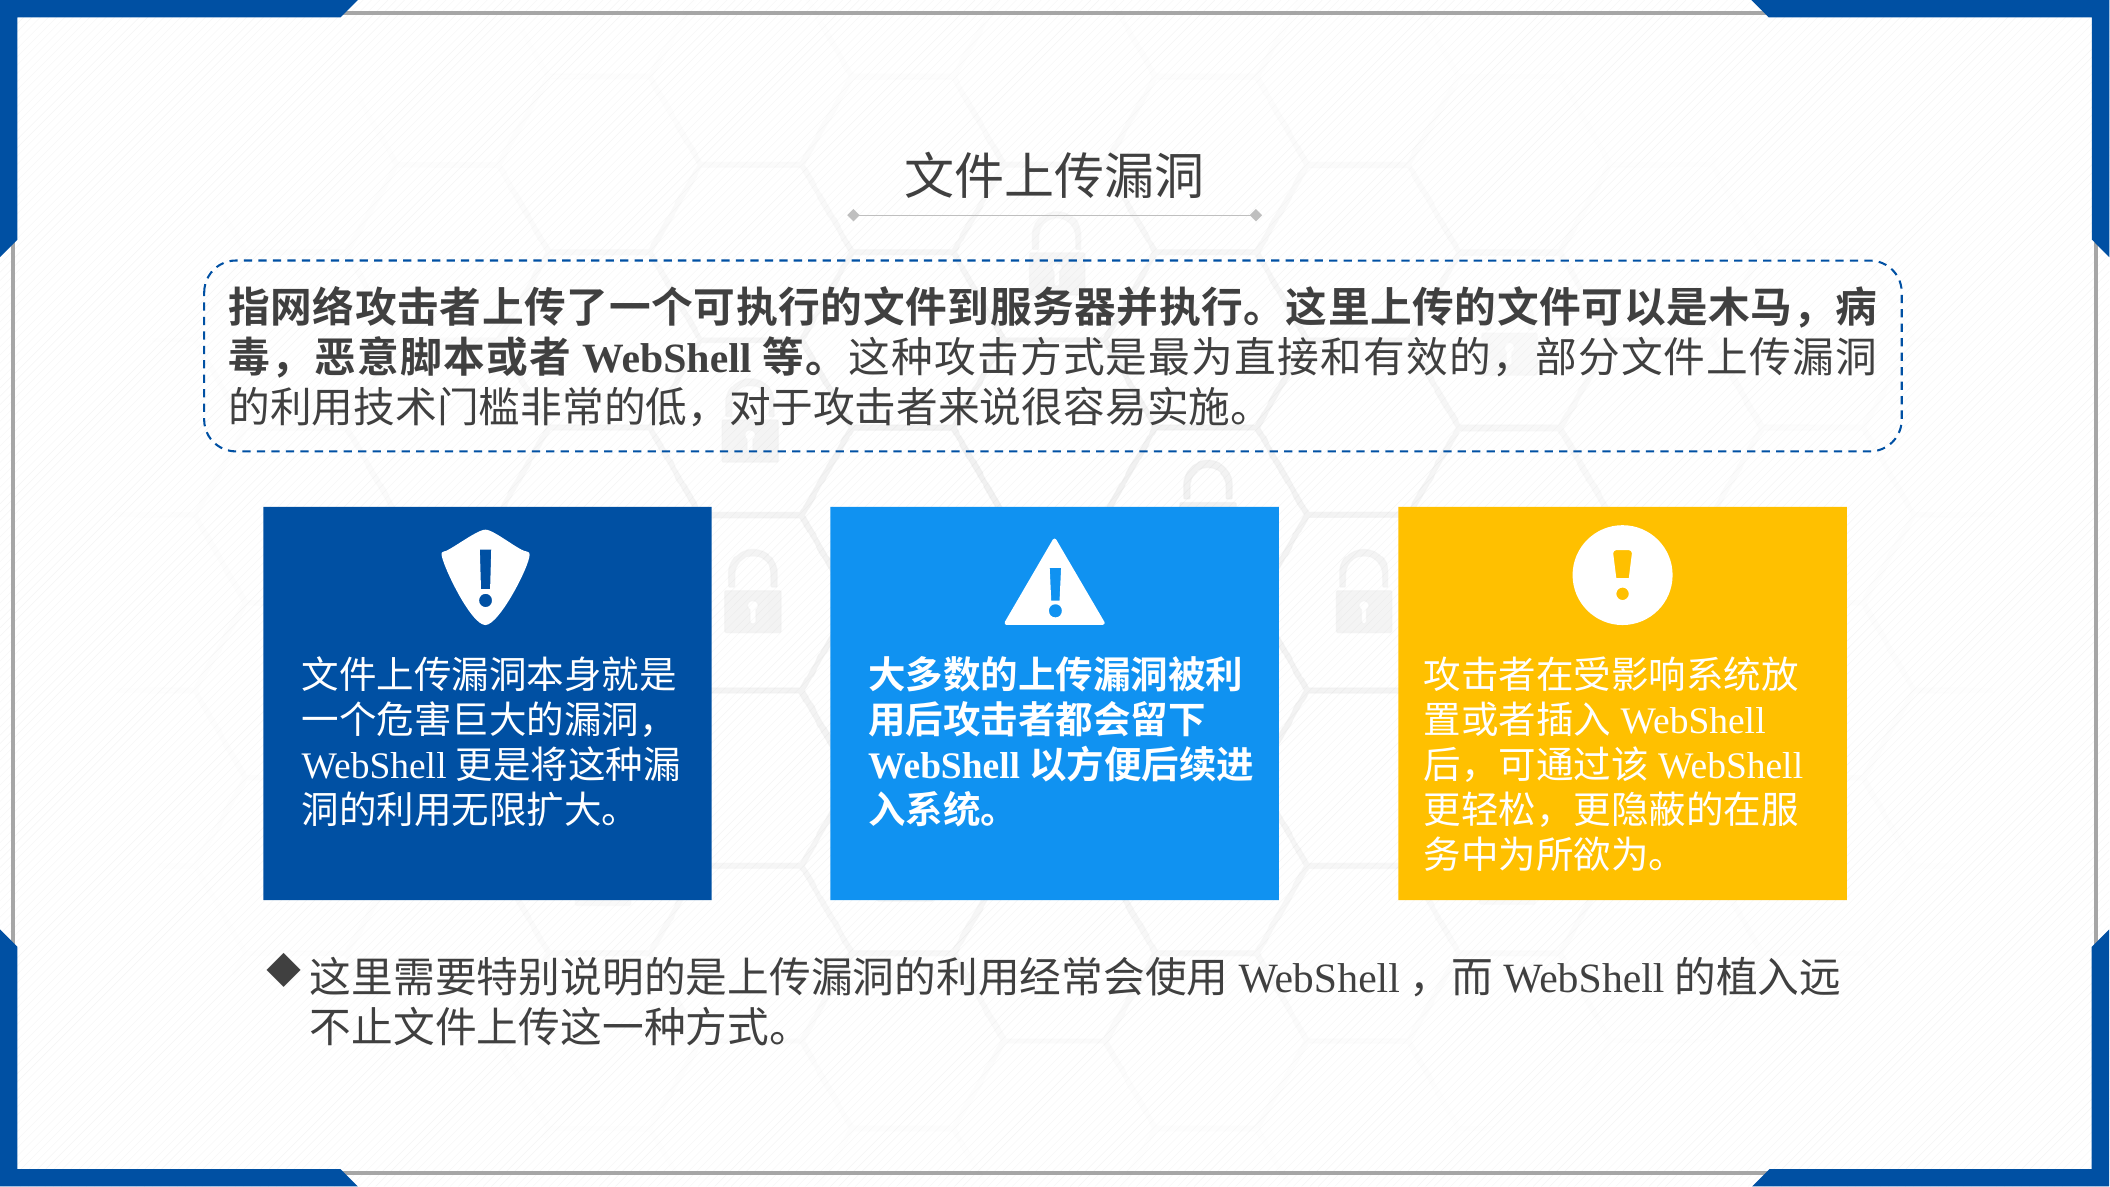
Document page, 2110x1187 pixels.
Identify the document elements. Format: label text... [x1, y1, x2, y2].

picture [80, 0, 2029, 1187]
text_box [853, 137, 1256, 216]
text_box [263, 506, 712, 901]
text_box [830, 506, 1279, 901]
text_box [1398, 506, 1847, 901]
text_box 指网络攻击者上传了一个可执行的文件到服务器并执行。这里上传的文件可以是木马，病毒，恶意脚本或者WebShell等。这种攻击方式是最为直接和有效的，部分文件上传漏洞的利用技术门槛非常的低，对于攻击者来说很容易实施。 [203, 259, 1903, 453]
text_box 这里需要特别说明的是上传漏洞的利用经常会使用WebShell，而WebShell的植入远不止文件上传这一种方式。 [248, 942, 1884, 1058]
